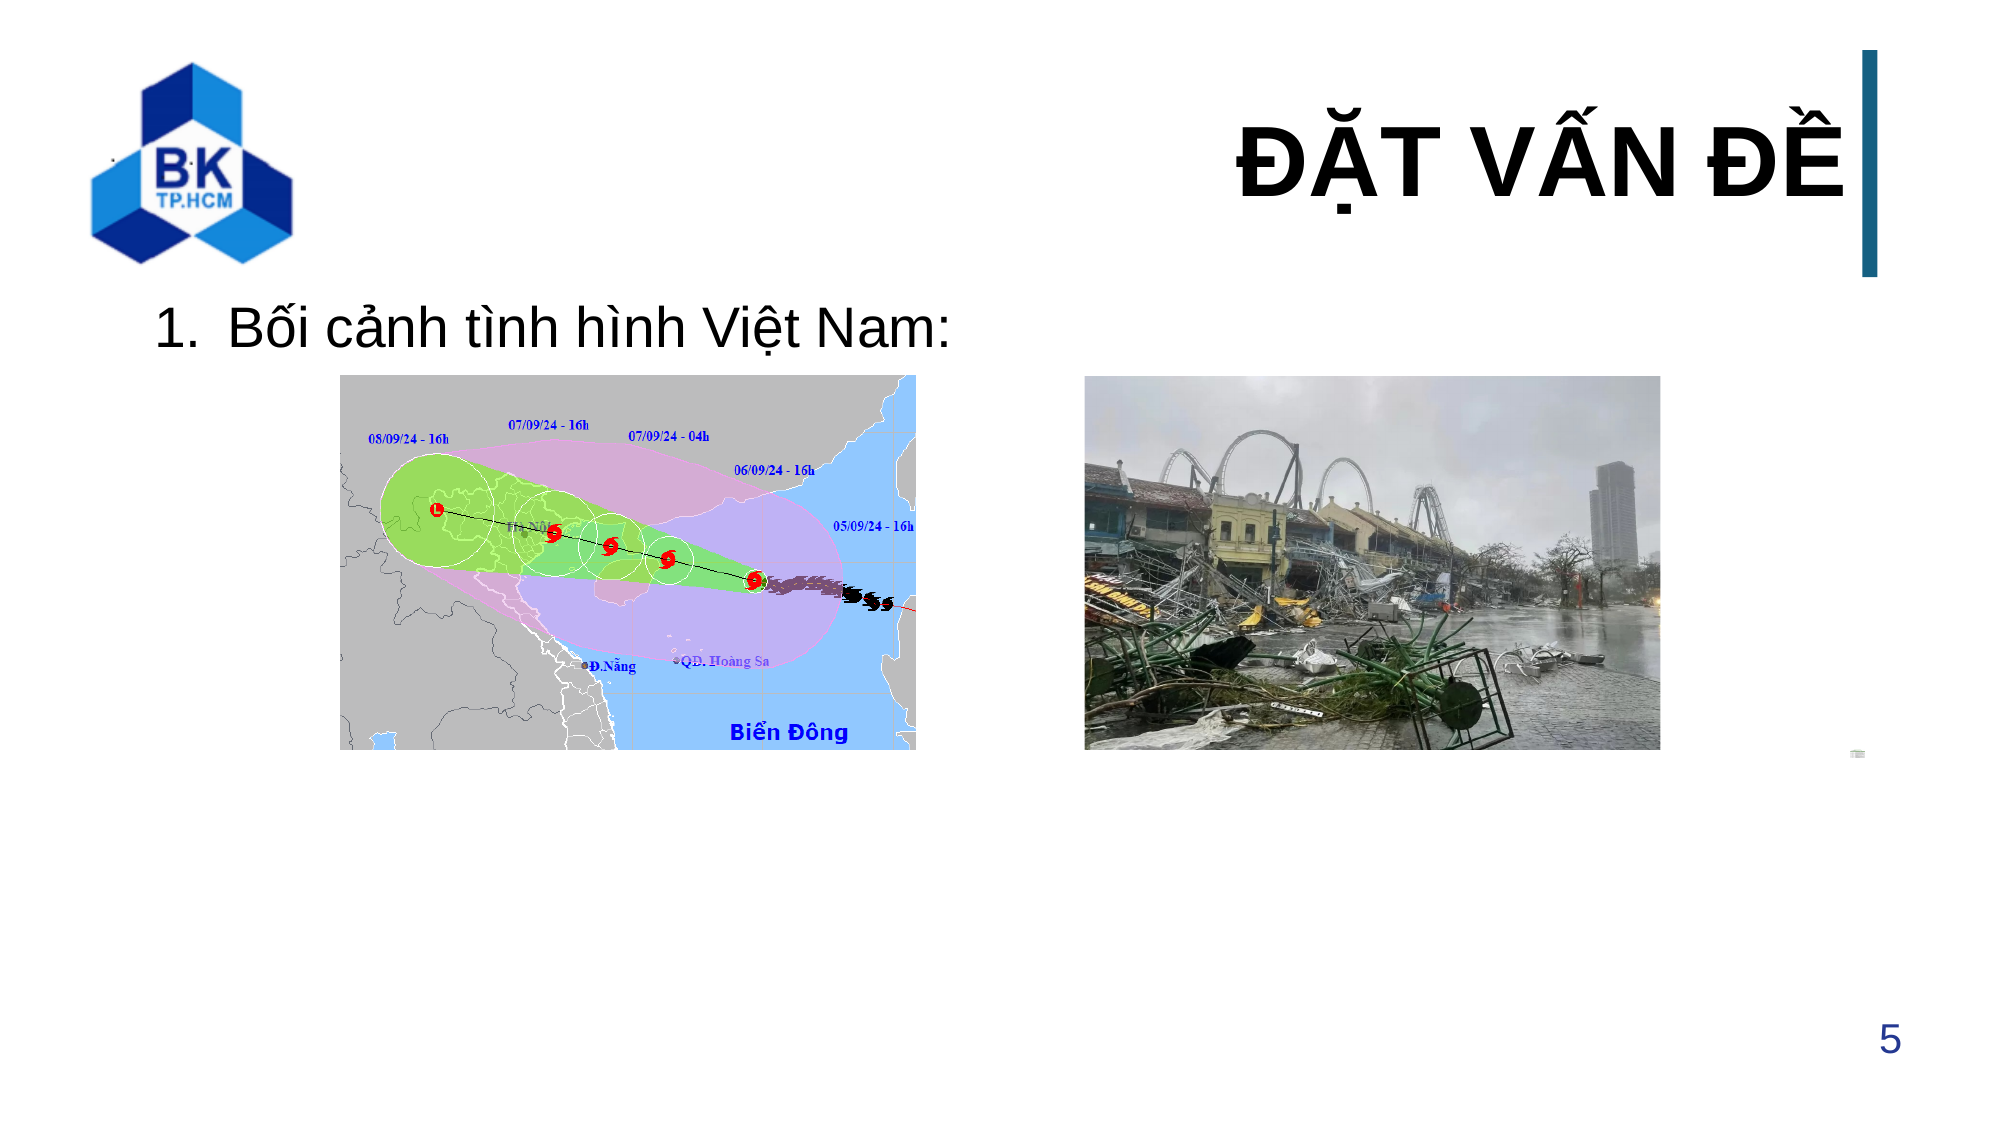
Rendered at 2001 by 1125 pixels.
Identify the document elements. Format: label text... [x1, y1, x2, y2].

picture [1849, 749, 1865, 758]
picture [76, 60, 312, 267]
title ĐẶT VẤN ĐỀ [377, 50, 1863, 249]
list Bối cảnh tình hình Việt Nam: [139, 249, 1865, 368]
picture [1084, 375, 1661, 751]
slide_number 5 [1864, 999, 1950, 1075]
picture [339, 375, 916, 750]
